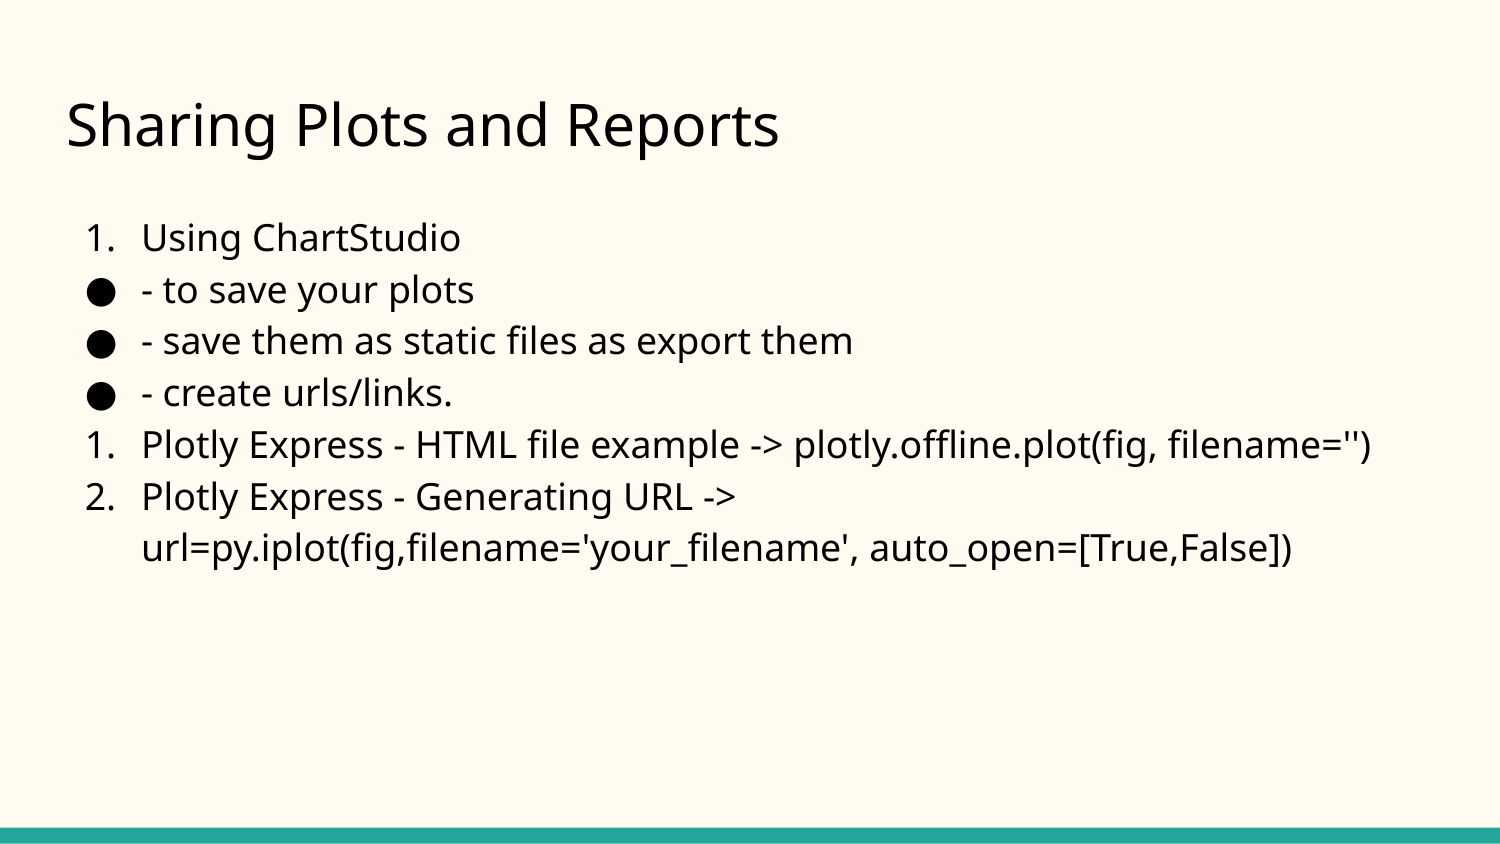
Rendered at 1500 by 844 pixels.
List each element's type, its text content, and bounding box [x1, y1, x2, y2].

title Sharing Plots and Reports [51, 72, 1449, 174]
list Using ChartStudio - to save your plots - save them as static files as export them - create urls/links. Plotly Express - HTML file example -> plotly.offline.plot(fig, filename='') Plotly Express - Generating URL -> url=py.iplot(fig,filename='your_filename', auto_open=[True,False]) [51, 192, 1449, 750]
